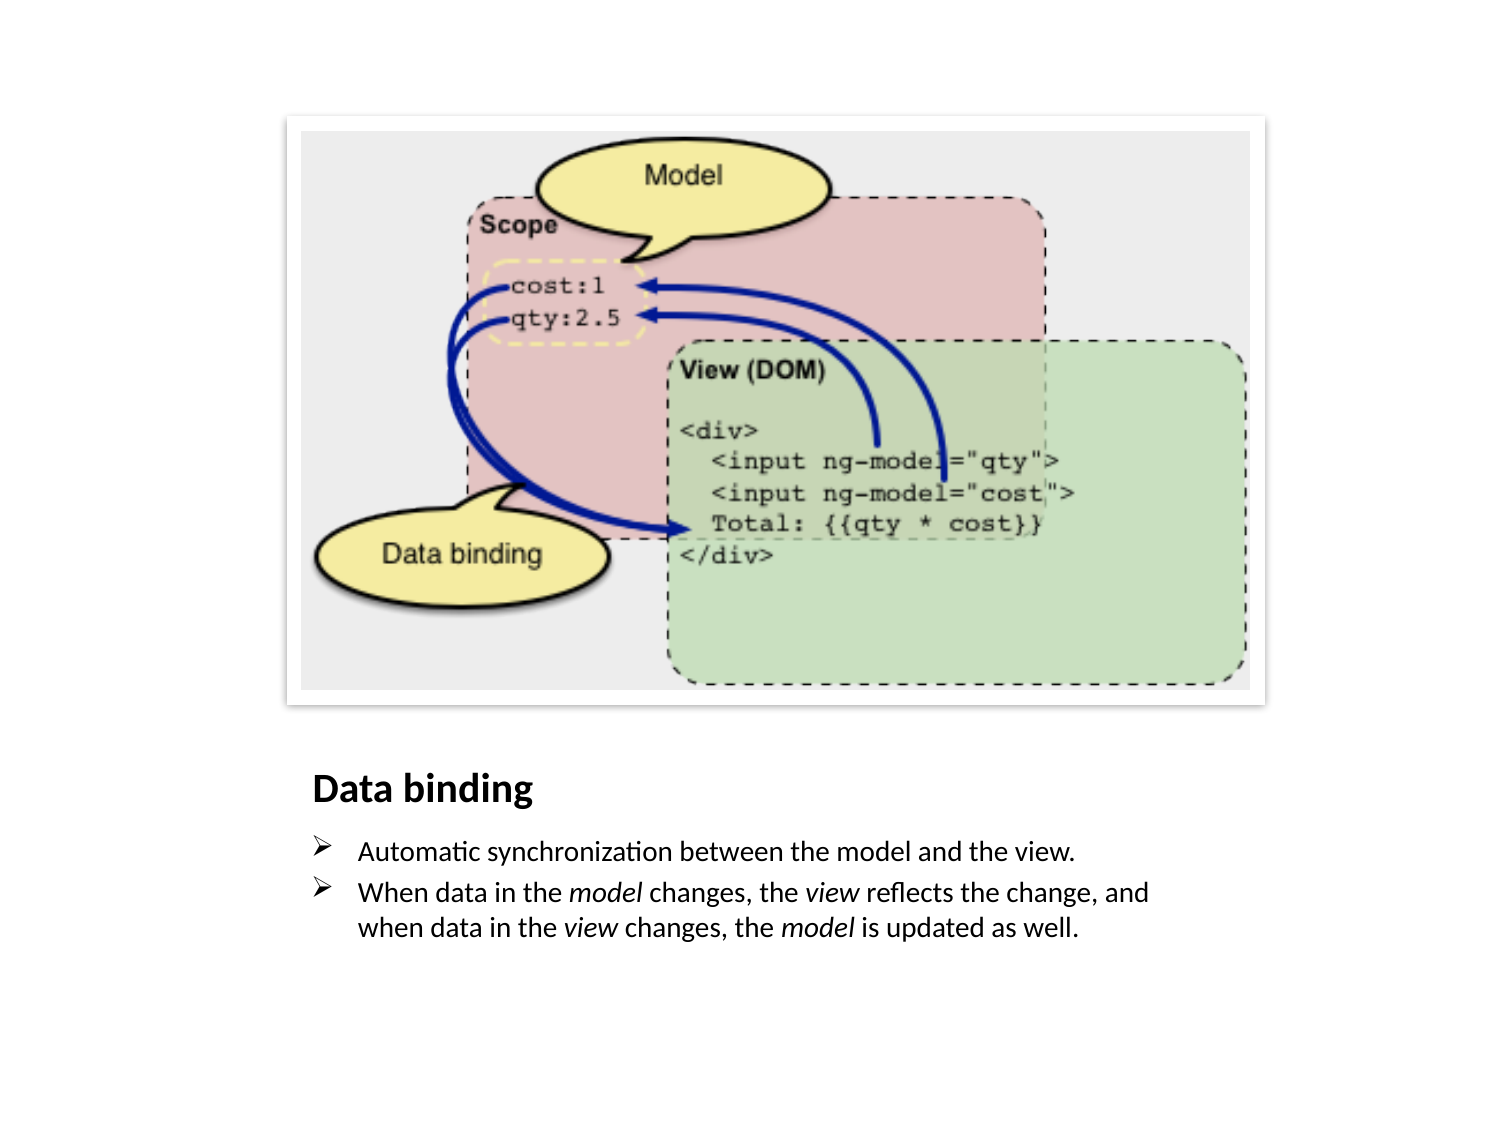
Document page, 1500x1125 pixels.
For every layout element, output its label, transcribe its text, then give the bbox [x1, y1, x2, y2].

title Data binding [297, 725, 1198, 818]
list Automatic synchronization between the model and the view. When data in the model changes, the view reflects the change, and when data in the view changes, the model is updated as well. [296, 825, 1196, 957]
picture [300, 130, 1251, 691]
